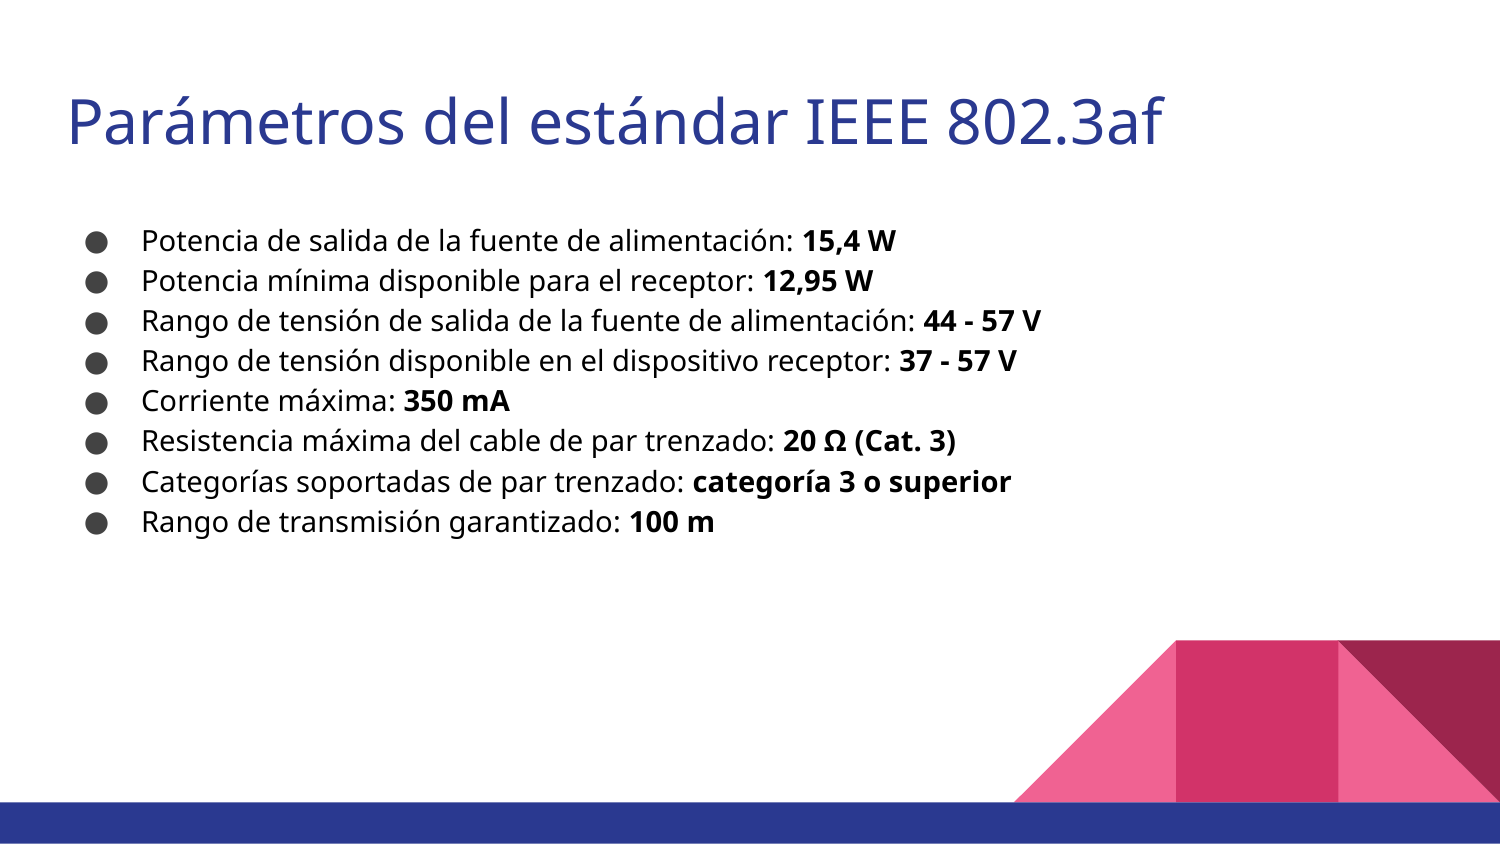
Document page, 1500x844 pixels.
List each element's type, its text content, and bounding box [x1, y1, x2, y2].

title Parámetros del estándar IEEE 802.3af [51, 67, 1449, 167]
list Potencia de salida de la fuente de alimentación: 15,4 W Potencia mínima disponible para el receptor: 12,95 W Rango de tensión de salida de la fuente de alimentación: 44 - 57 V Rango de tensión disponible en el dispositivo receptor: 37 - 57 V Corriente máxima: 350 mA Resistencia máxima del cable de par trenzado: 20 Ω (Cat. 3) Categorías soportadas de par trenzado: categoría 3 o superior Rango de transmisión garantizado: 100 m [51, 201, 1449, 750]
